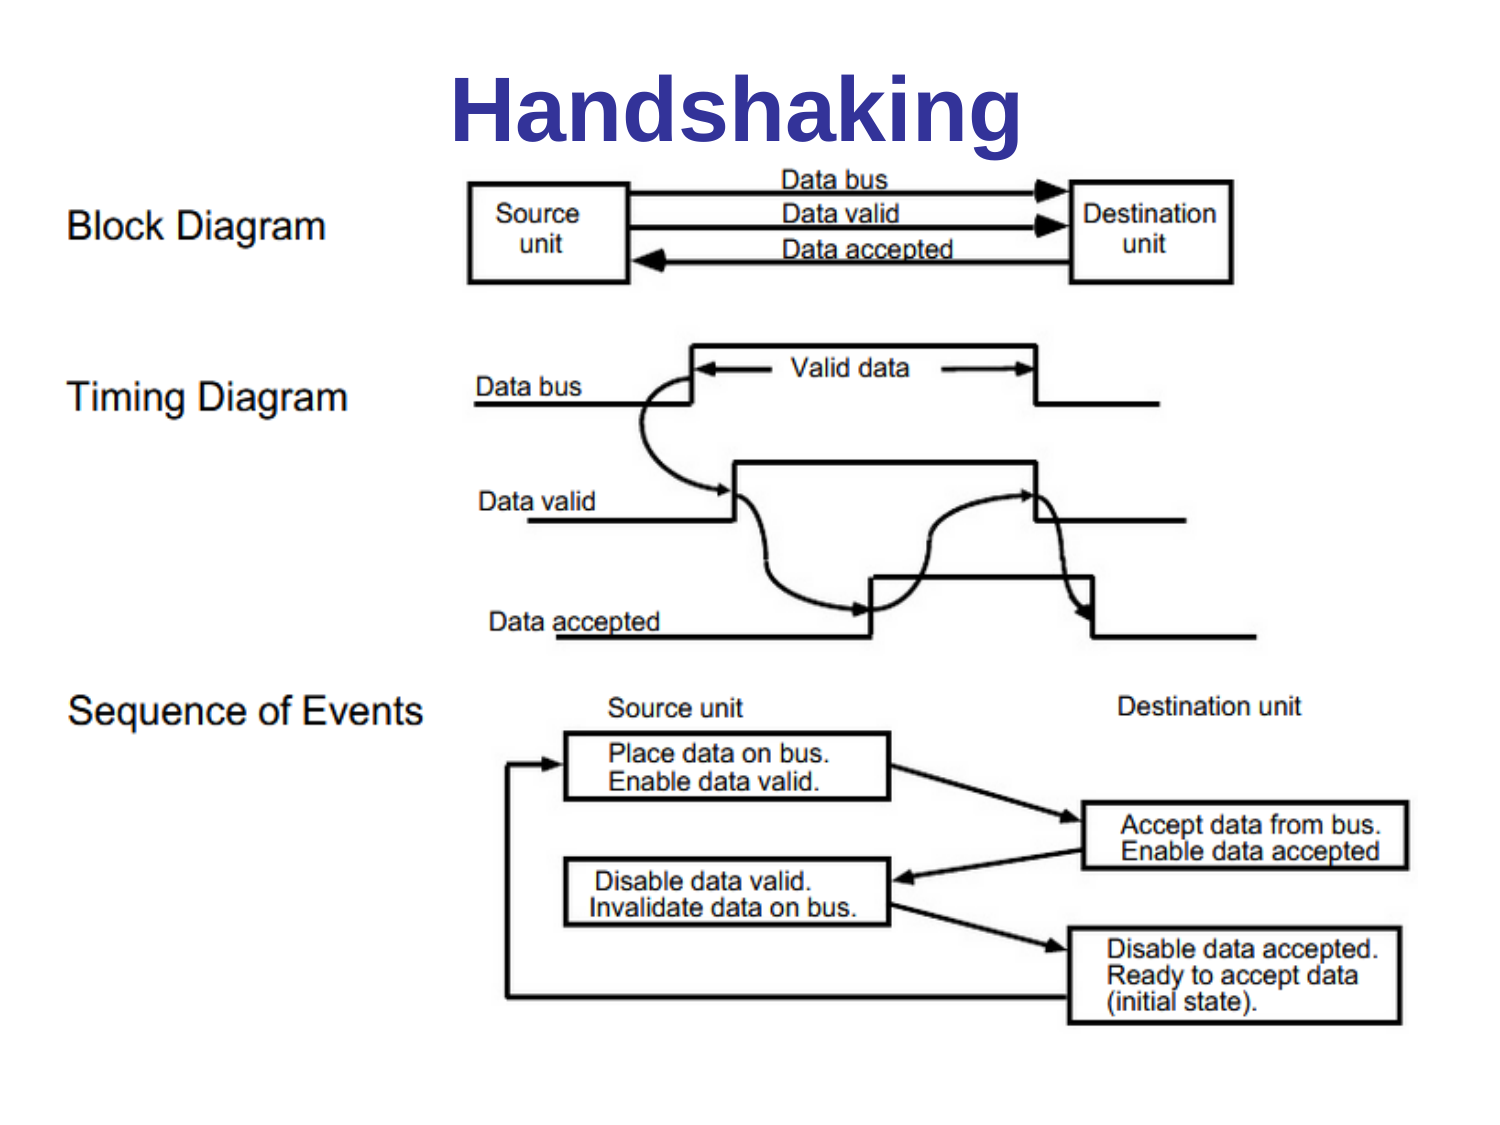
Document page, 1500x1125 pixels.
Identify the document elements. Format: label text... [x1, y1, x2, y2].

title Handshaking [74, 44, 1426, 165]
picture [58, 163, 1419, 1044]
